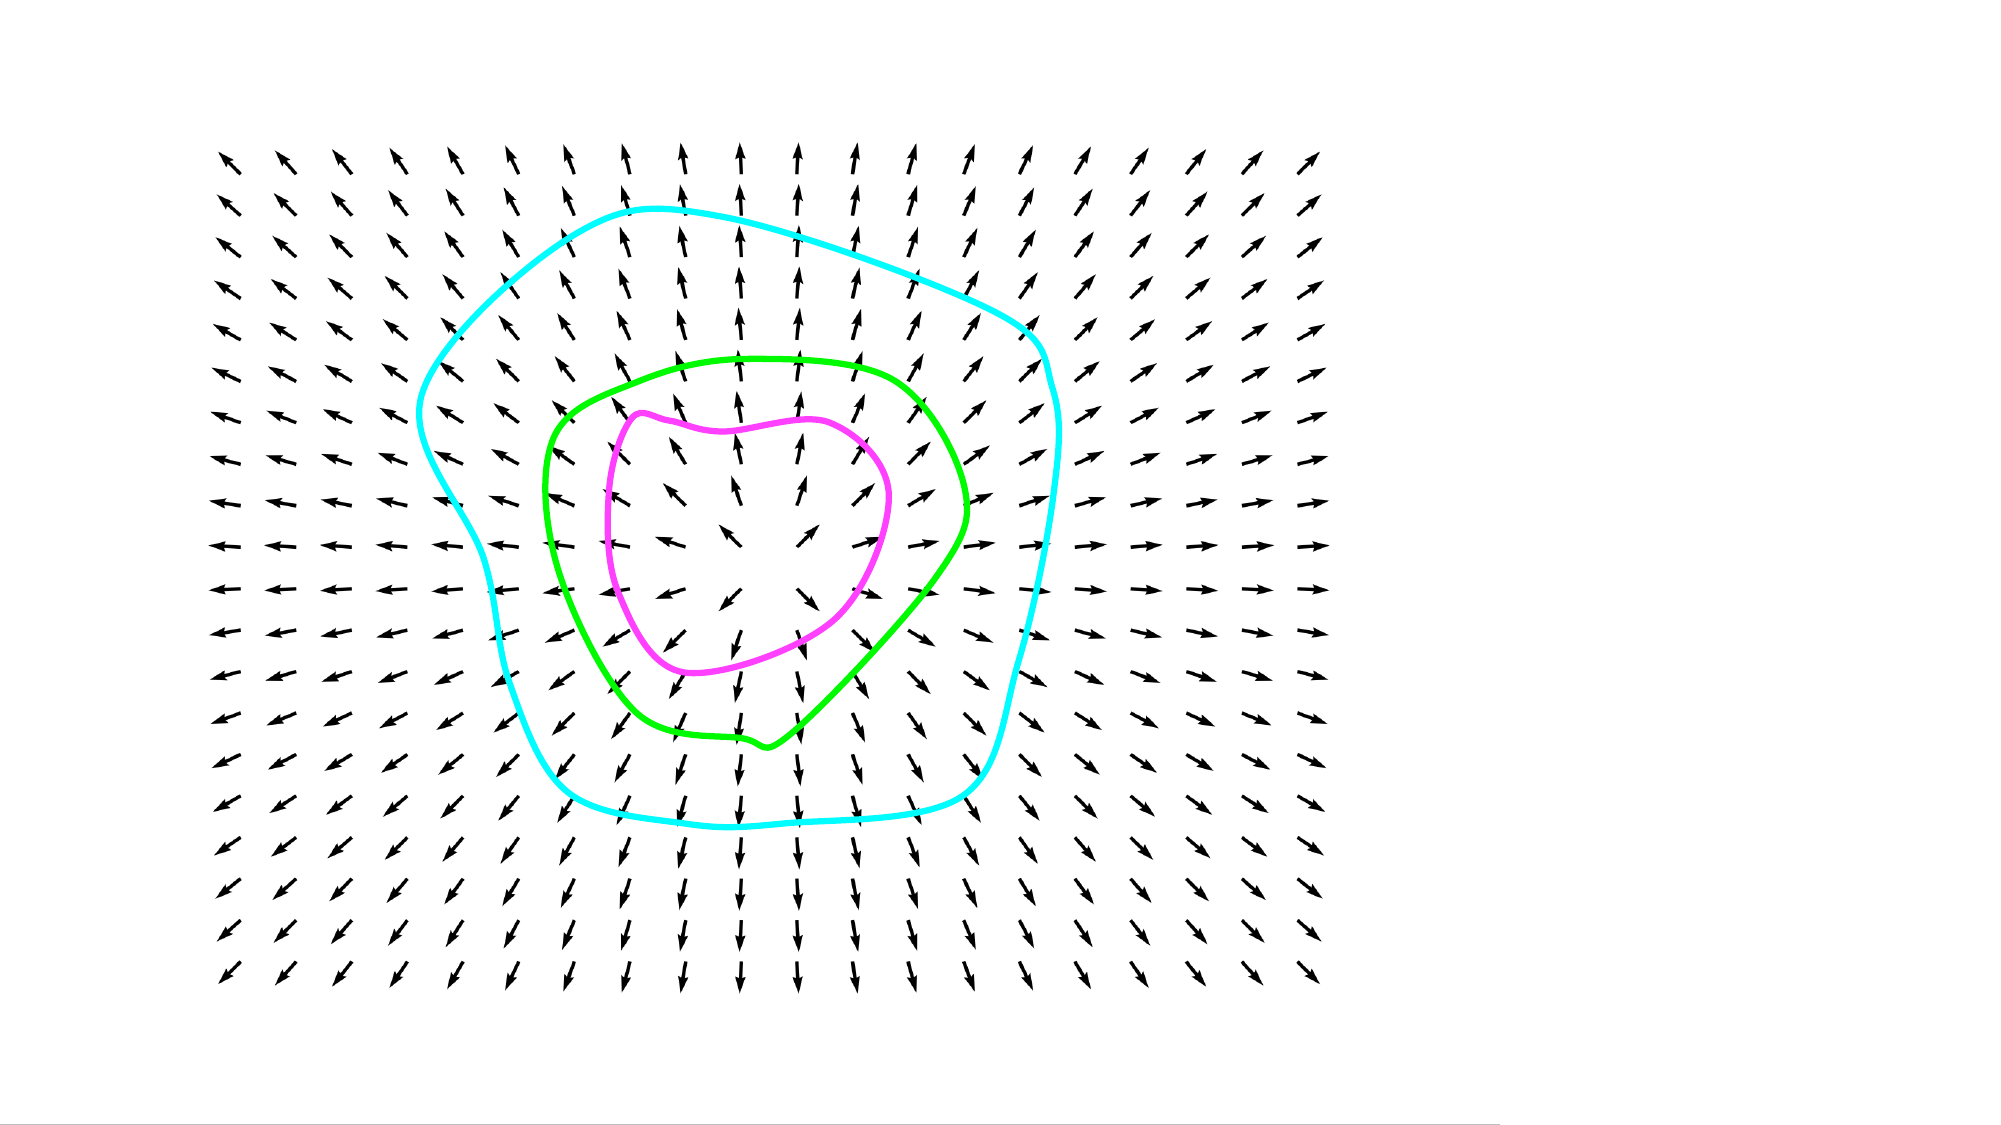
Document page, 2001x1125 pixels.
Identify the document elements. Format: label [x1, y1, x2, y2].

picture [0, 0, 1500, 1125]
